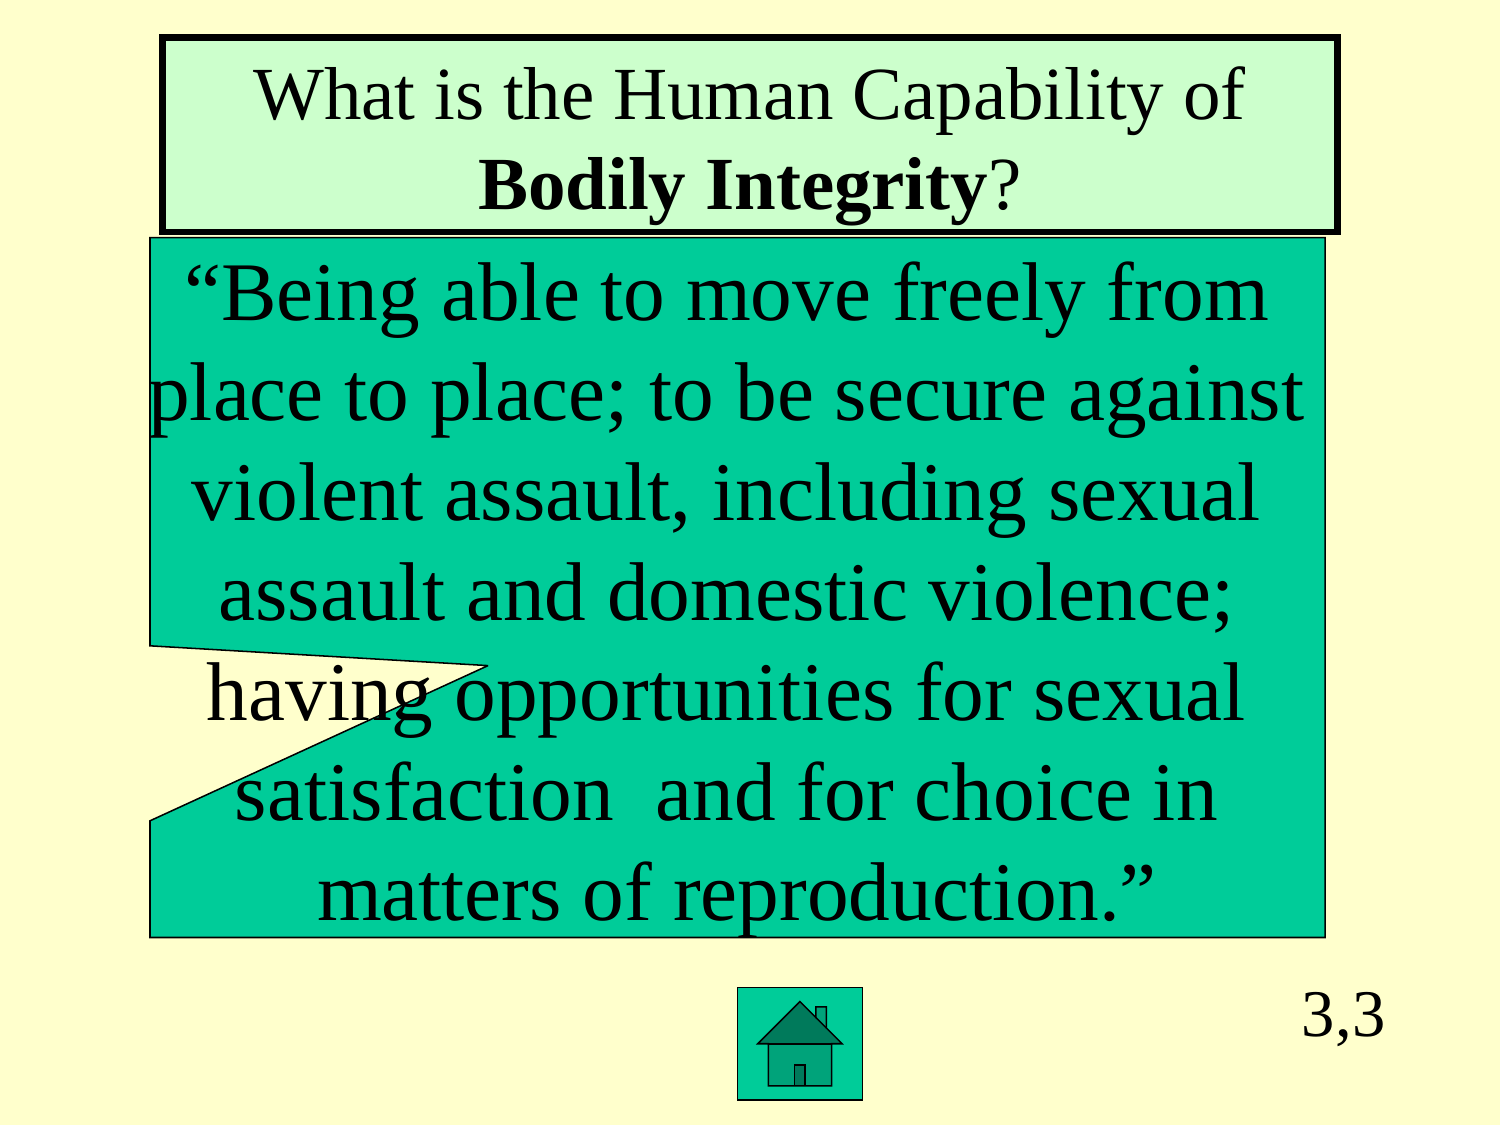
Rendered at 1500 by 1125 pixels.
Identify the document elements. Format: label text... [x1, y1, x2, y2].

text_box “Being able to move freely from place to place; to be secure against violent assault, including sexual assault and domestic violence; having opportunities for sexual satisfaction and for choice in matters of reproduction.” [150, 237, 1326, 938]
text_box What is the Human Capability of Bodily Integrity? [162, 37, 1338, 233]
text_box [737, 987, 863, 1101]
subtitle 3,3 [1187, 962, 1500, 1125]
